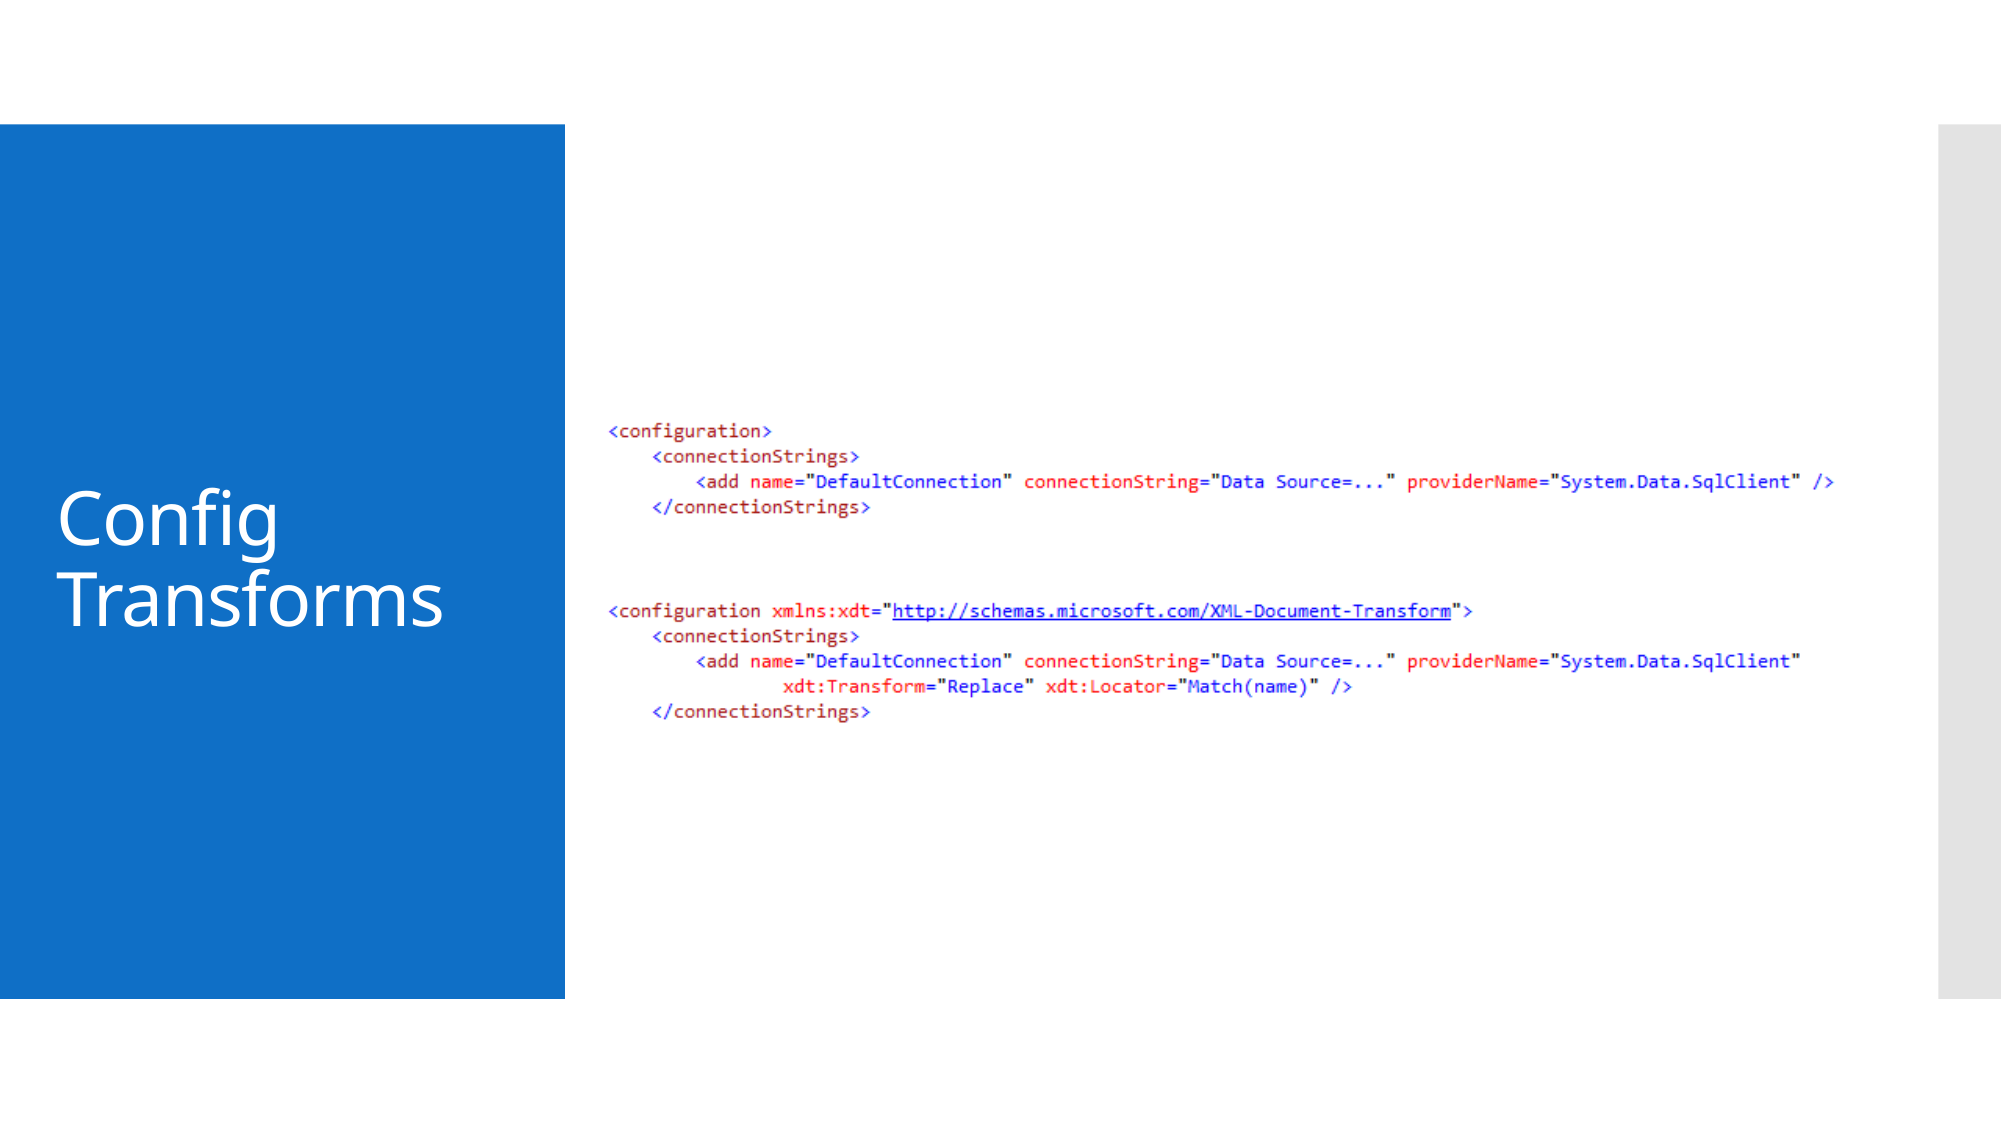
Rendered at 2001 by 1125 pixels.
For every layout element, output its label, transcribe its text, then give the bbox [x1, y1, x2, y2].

title Config Transforms [41, 184, 525, 940]
picture [604, 417, 1861, 523]
picture [604, 597, 1861, 730]
